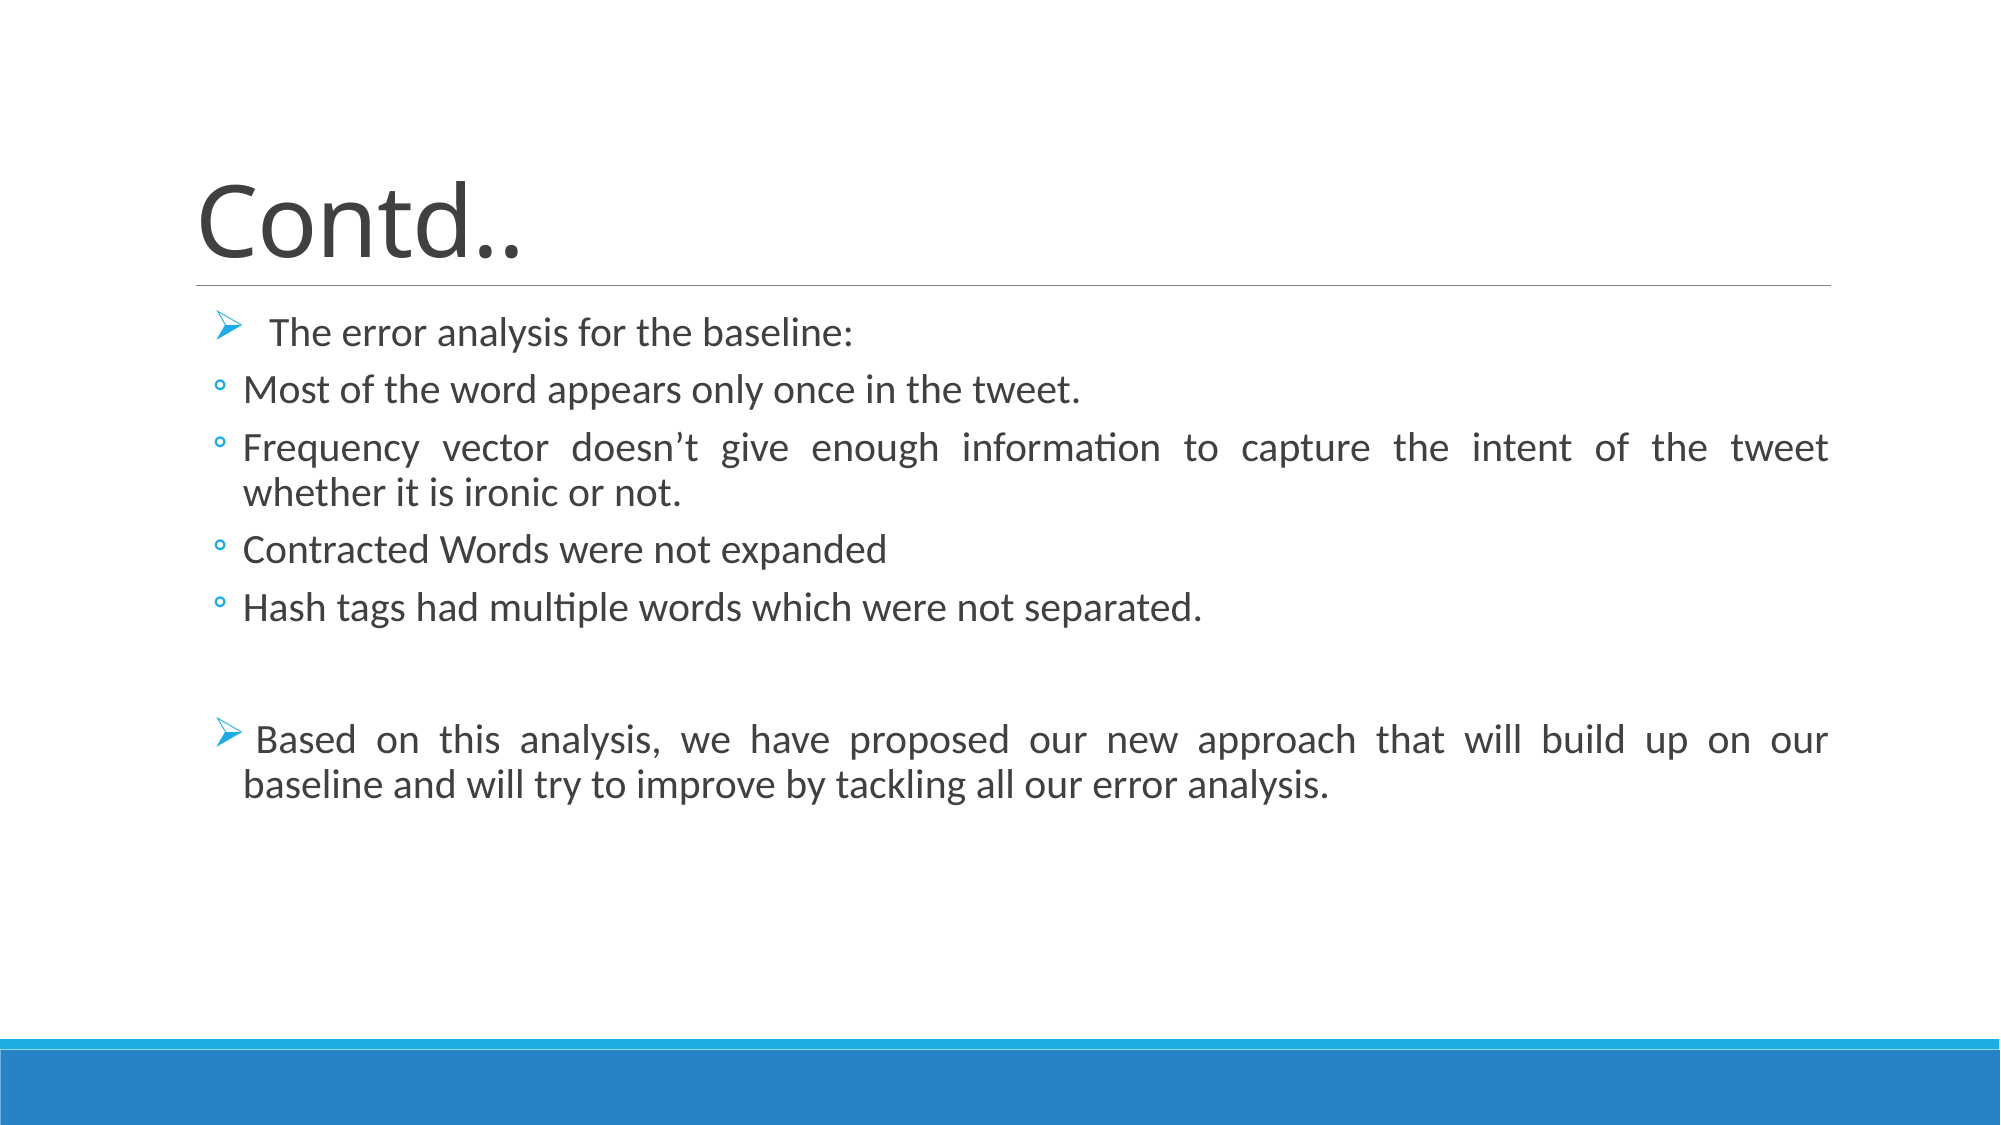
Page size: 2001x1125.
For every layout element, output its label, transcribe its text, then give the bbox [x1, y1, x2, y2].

title Contd.. [180, 47, 1830, 285]
list The error analysis for the baseline: Most of the word appears only once in the tweet. Frequency vector doesn’t give enough information to capture the intent of the tweet whether it is ironic or not. Contracted Words were not expanded Hash tags had multiple words which were not separated. Based on this analysis, we have proposed our new approach that will build up on our baseline and will try to improve by tackling all our error analysis. [180, 302, 1830, 1010]
